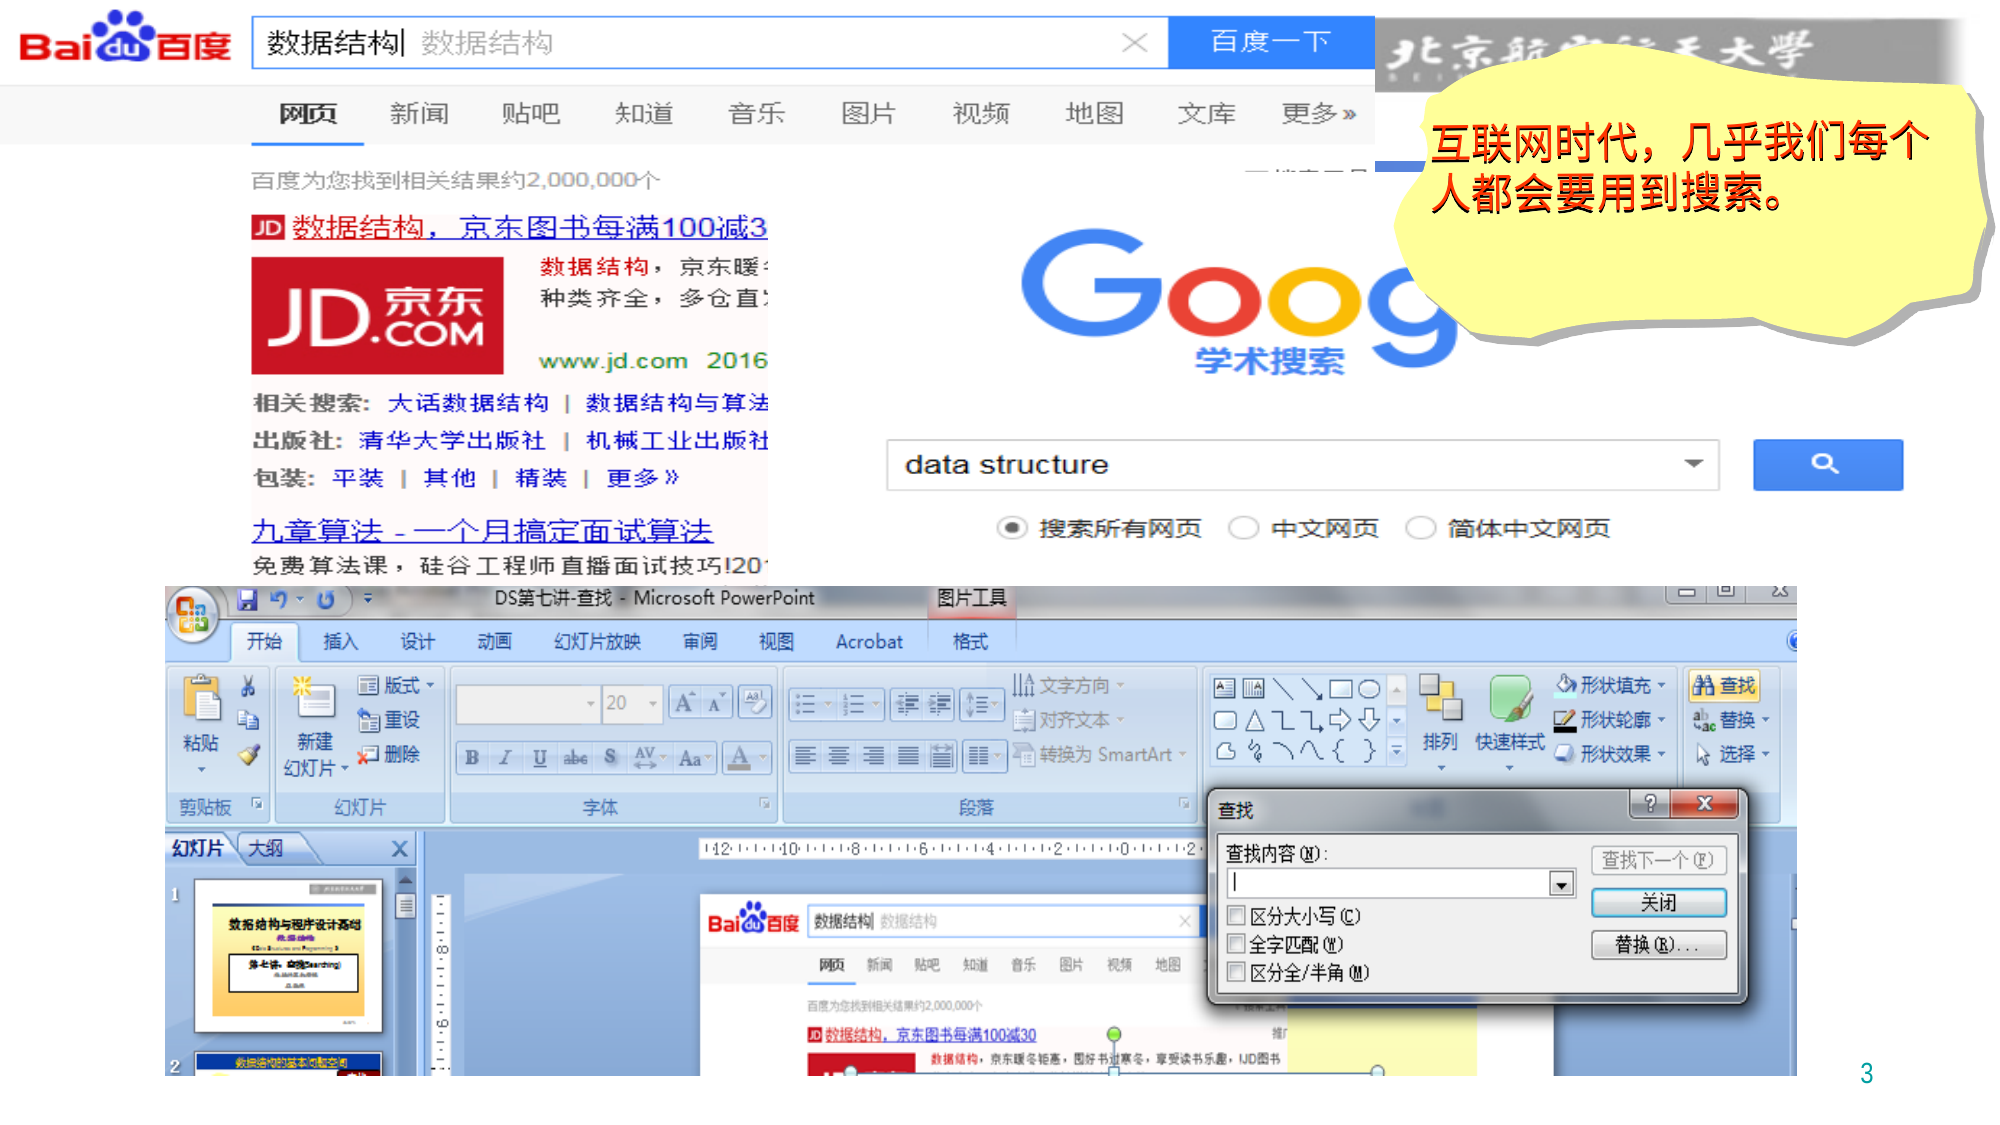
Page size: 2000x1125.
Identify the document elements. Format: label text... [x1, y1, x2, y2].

picture [0, 0, 2000, 1076]
slide_number 3 [1471, 1021, 1889, 1098]
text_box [1393, 30, 2000, 339]
